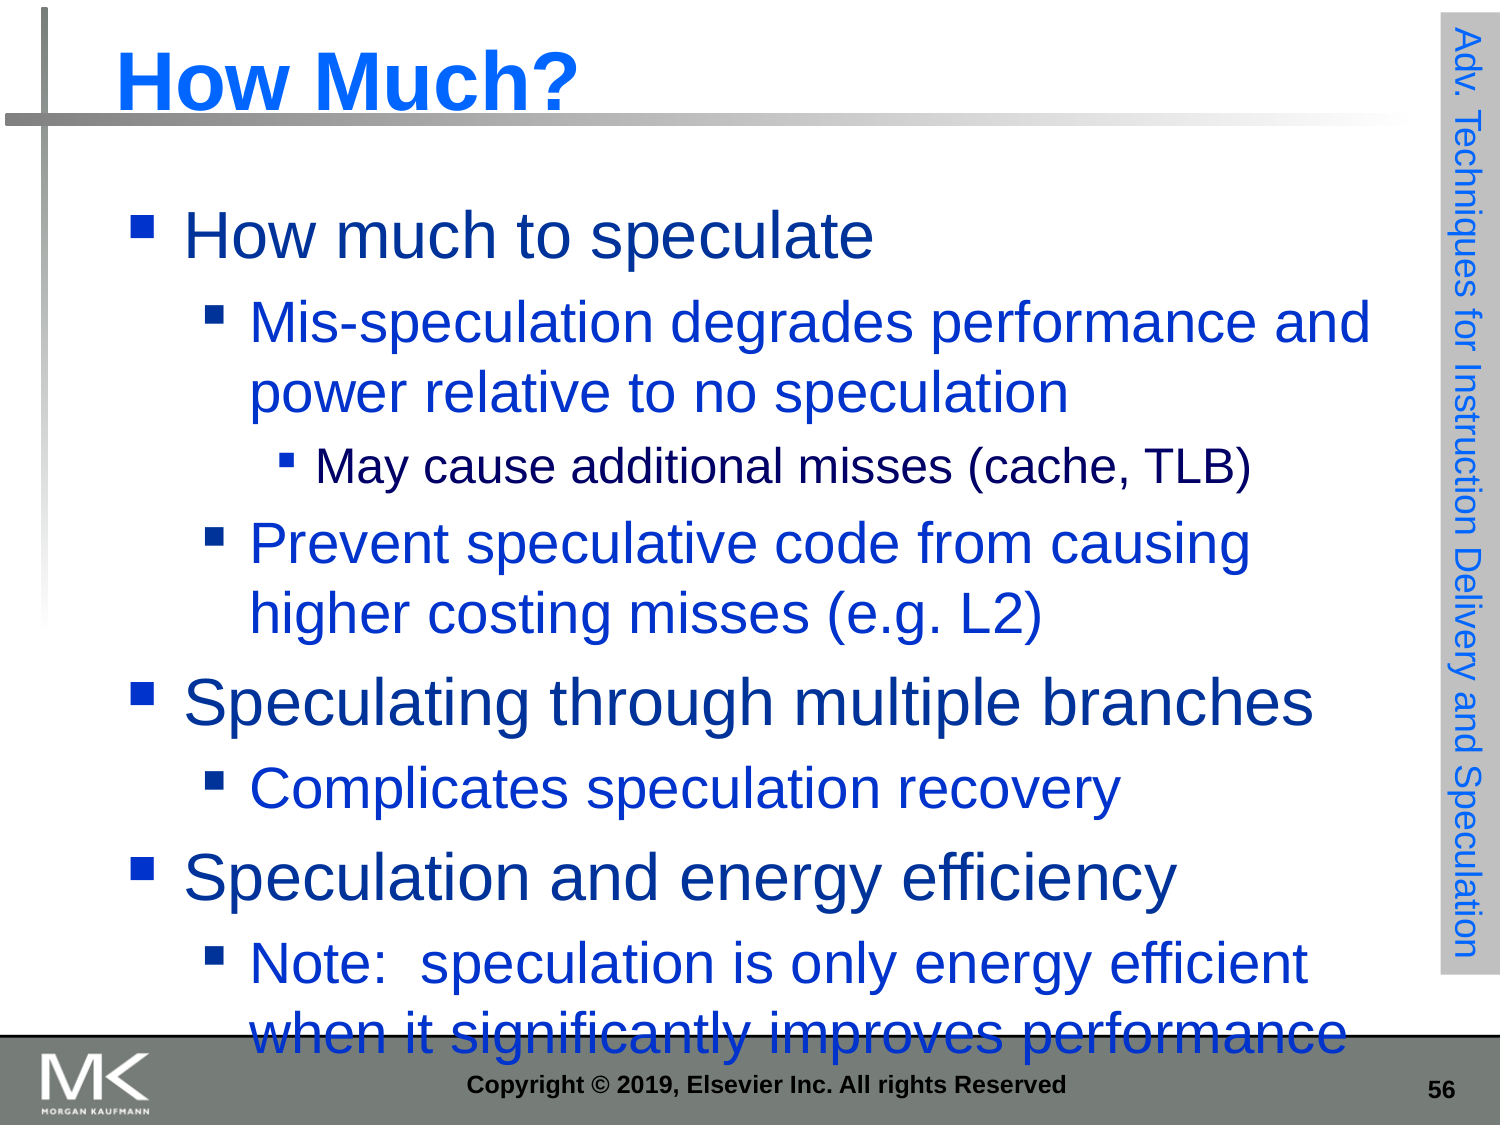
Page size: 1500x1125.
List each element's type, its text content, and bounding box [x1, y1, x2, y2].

footer Copyright © 2019, Elsevier Inc. All rights Reserved [170, 1046, 1365, 1106]
text_box Adv. Techniques for Instruction Delivery and Speculation [1440, 12, 1500, 975]
title How Much? [100, 18, 1460, 135]
picture [29, 1046, 160, 1123]
list How much to speculate Mis-speculation degrades performance and power relative to no speculation May cause additional misses (cache, TLB) Prevent speculative code from causing higher costing misses (e.g. L2) Speculating through multiple branches Complicates speculation recovery Speculation and energy efficiency Note: speculation is only energy efficient when it significantly improves performance [111, 184, 1424, 1024]
